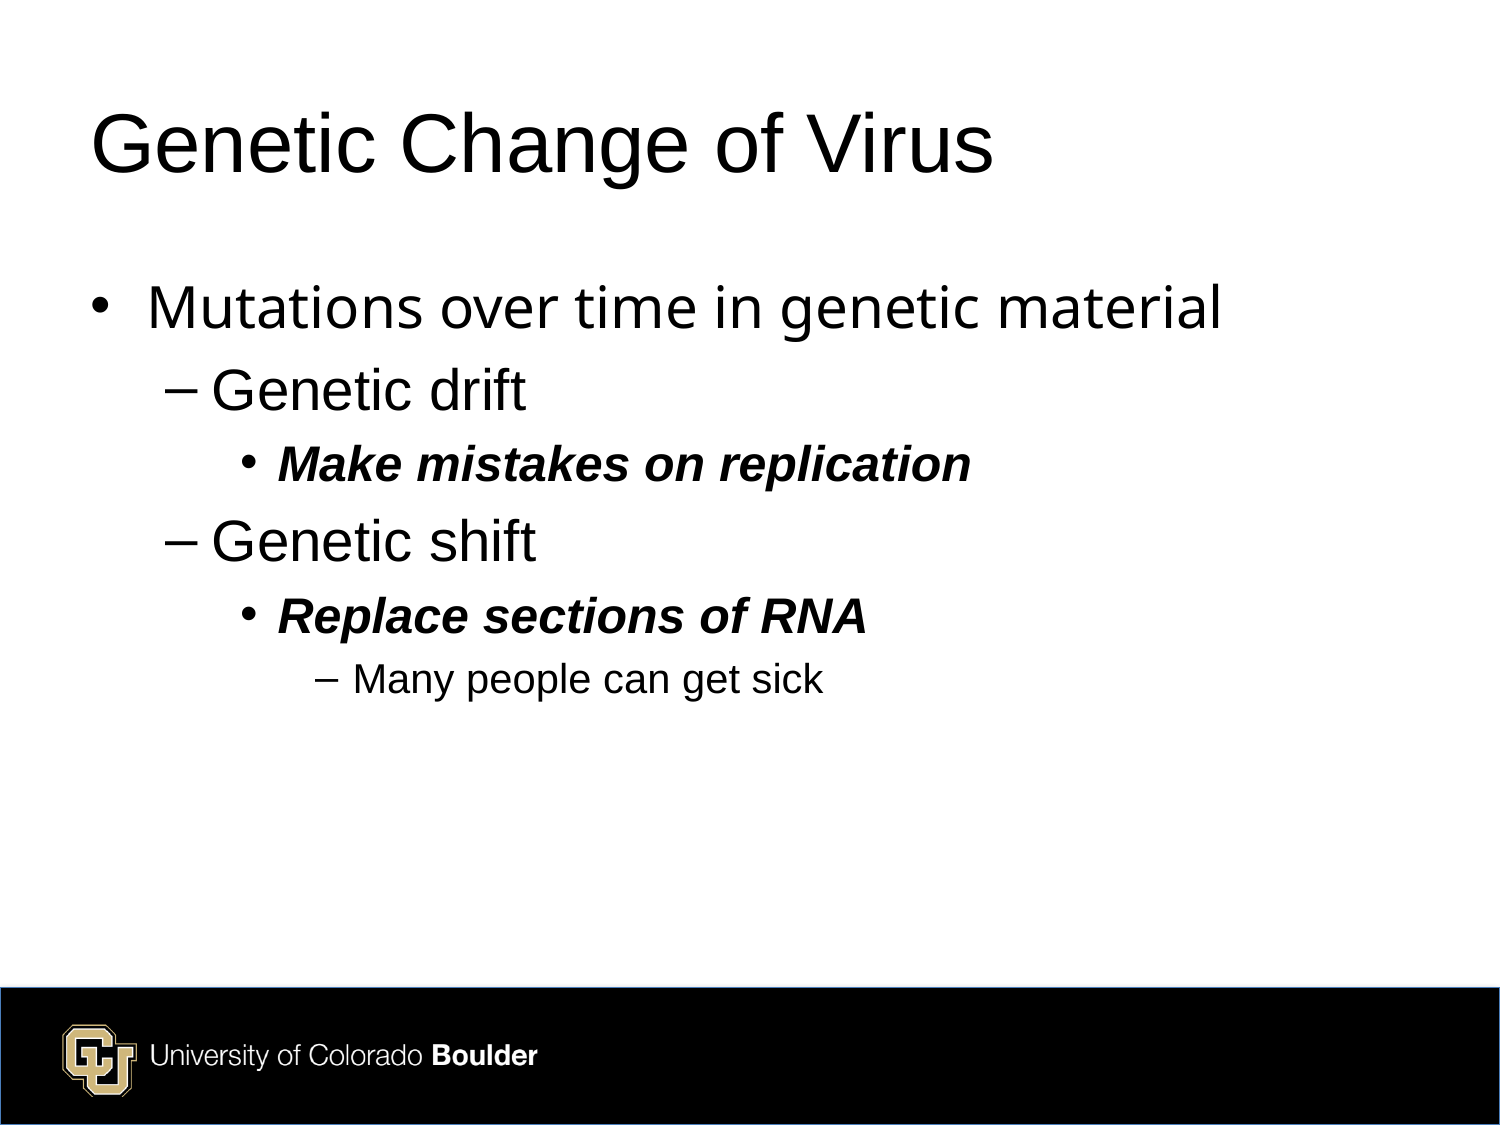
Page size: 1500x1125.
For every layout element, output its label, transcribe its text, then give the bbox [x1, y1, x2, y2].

title Genetic Change of Virus [75, 45, 1425, 233]
list Mutations over time in genetic material Genetic drift Make mistakes on replication Genetic shift Replace sections of RNA Many people can get sick [75, 262, 1425, 1005]
